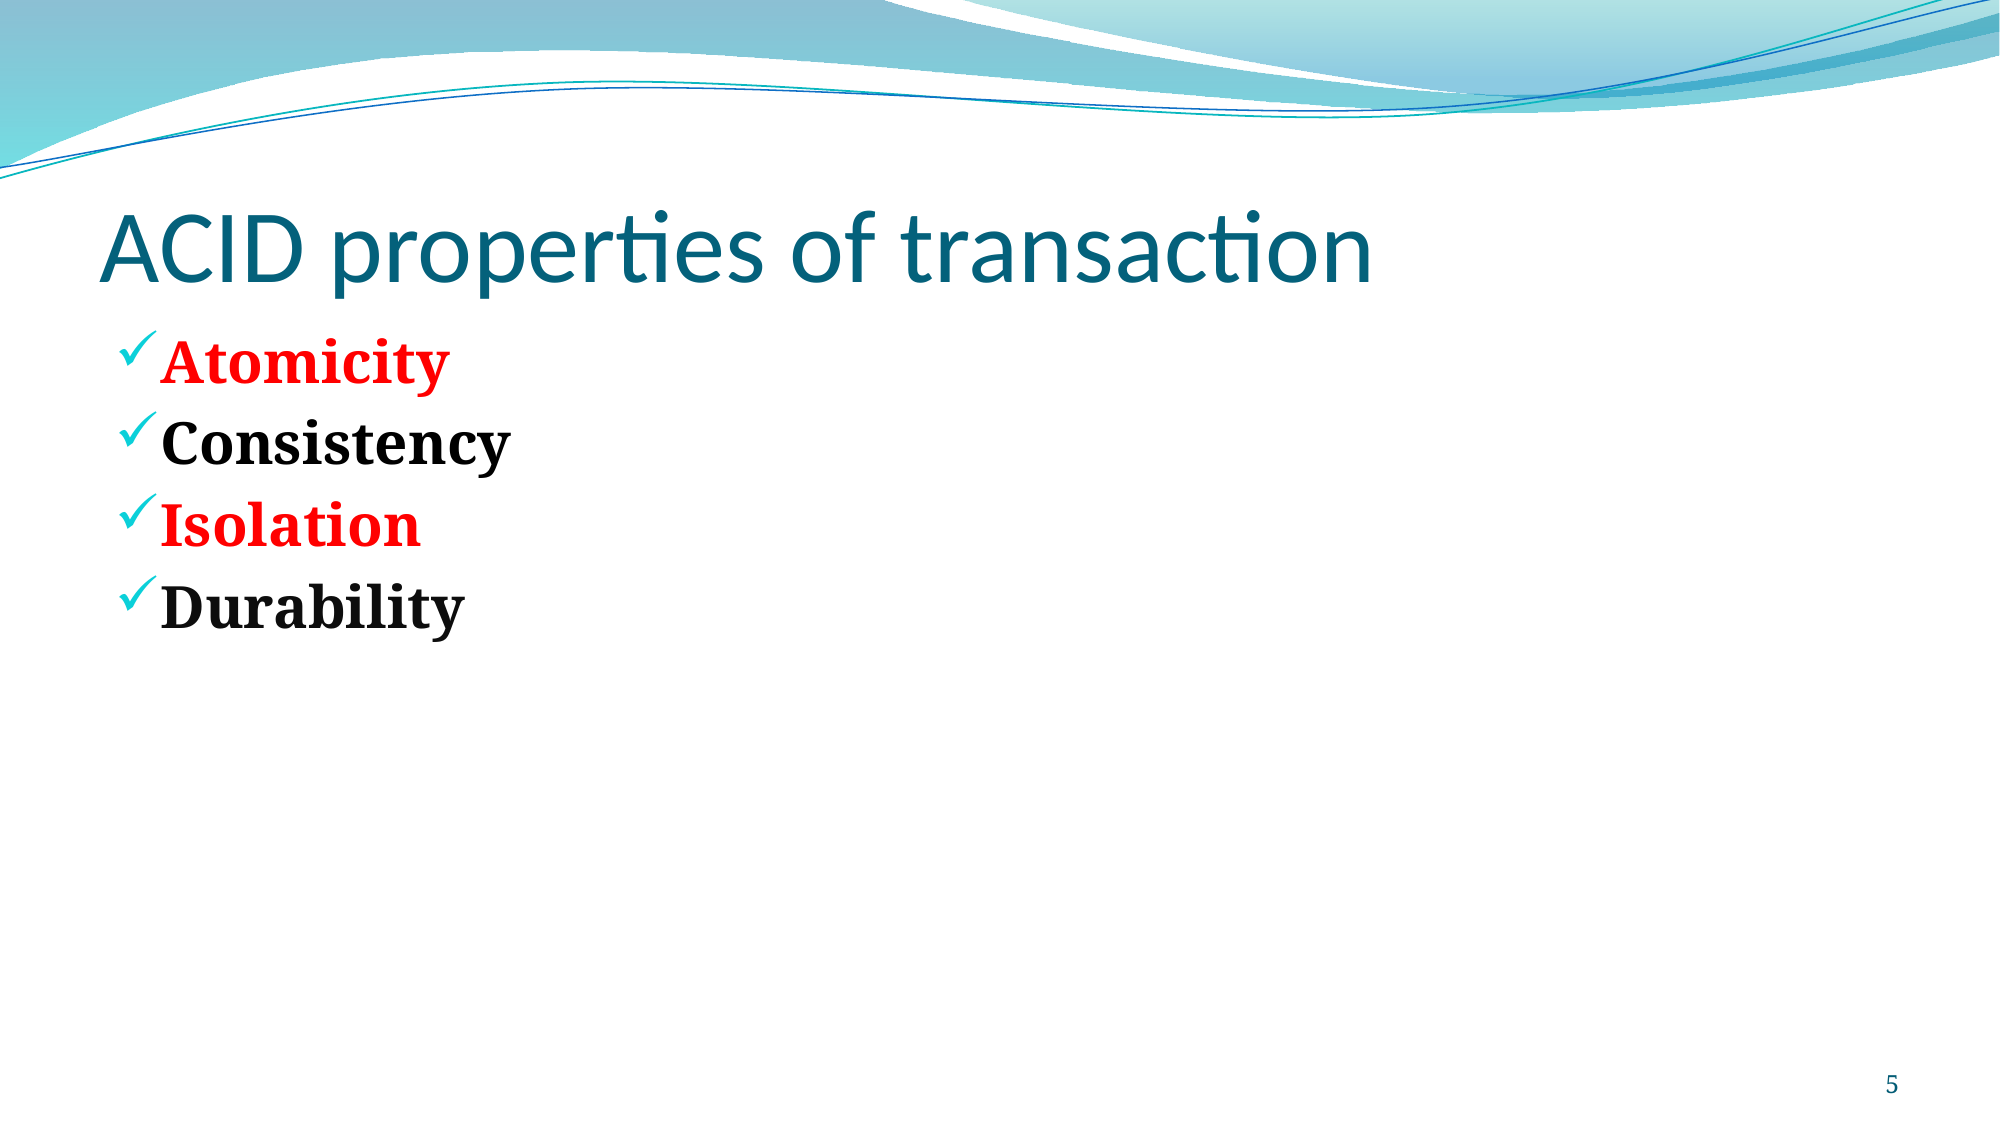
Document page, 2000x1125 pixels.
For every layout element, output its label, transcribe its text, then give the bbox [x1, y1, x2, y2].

title ACID properties of transaction [99, 115, 1900, 303]
slide_number 5 [1732, 1042, 1900, 1103]
list Atomicity Consistency Isolation Durability [99, 317, 1900, 1038]
